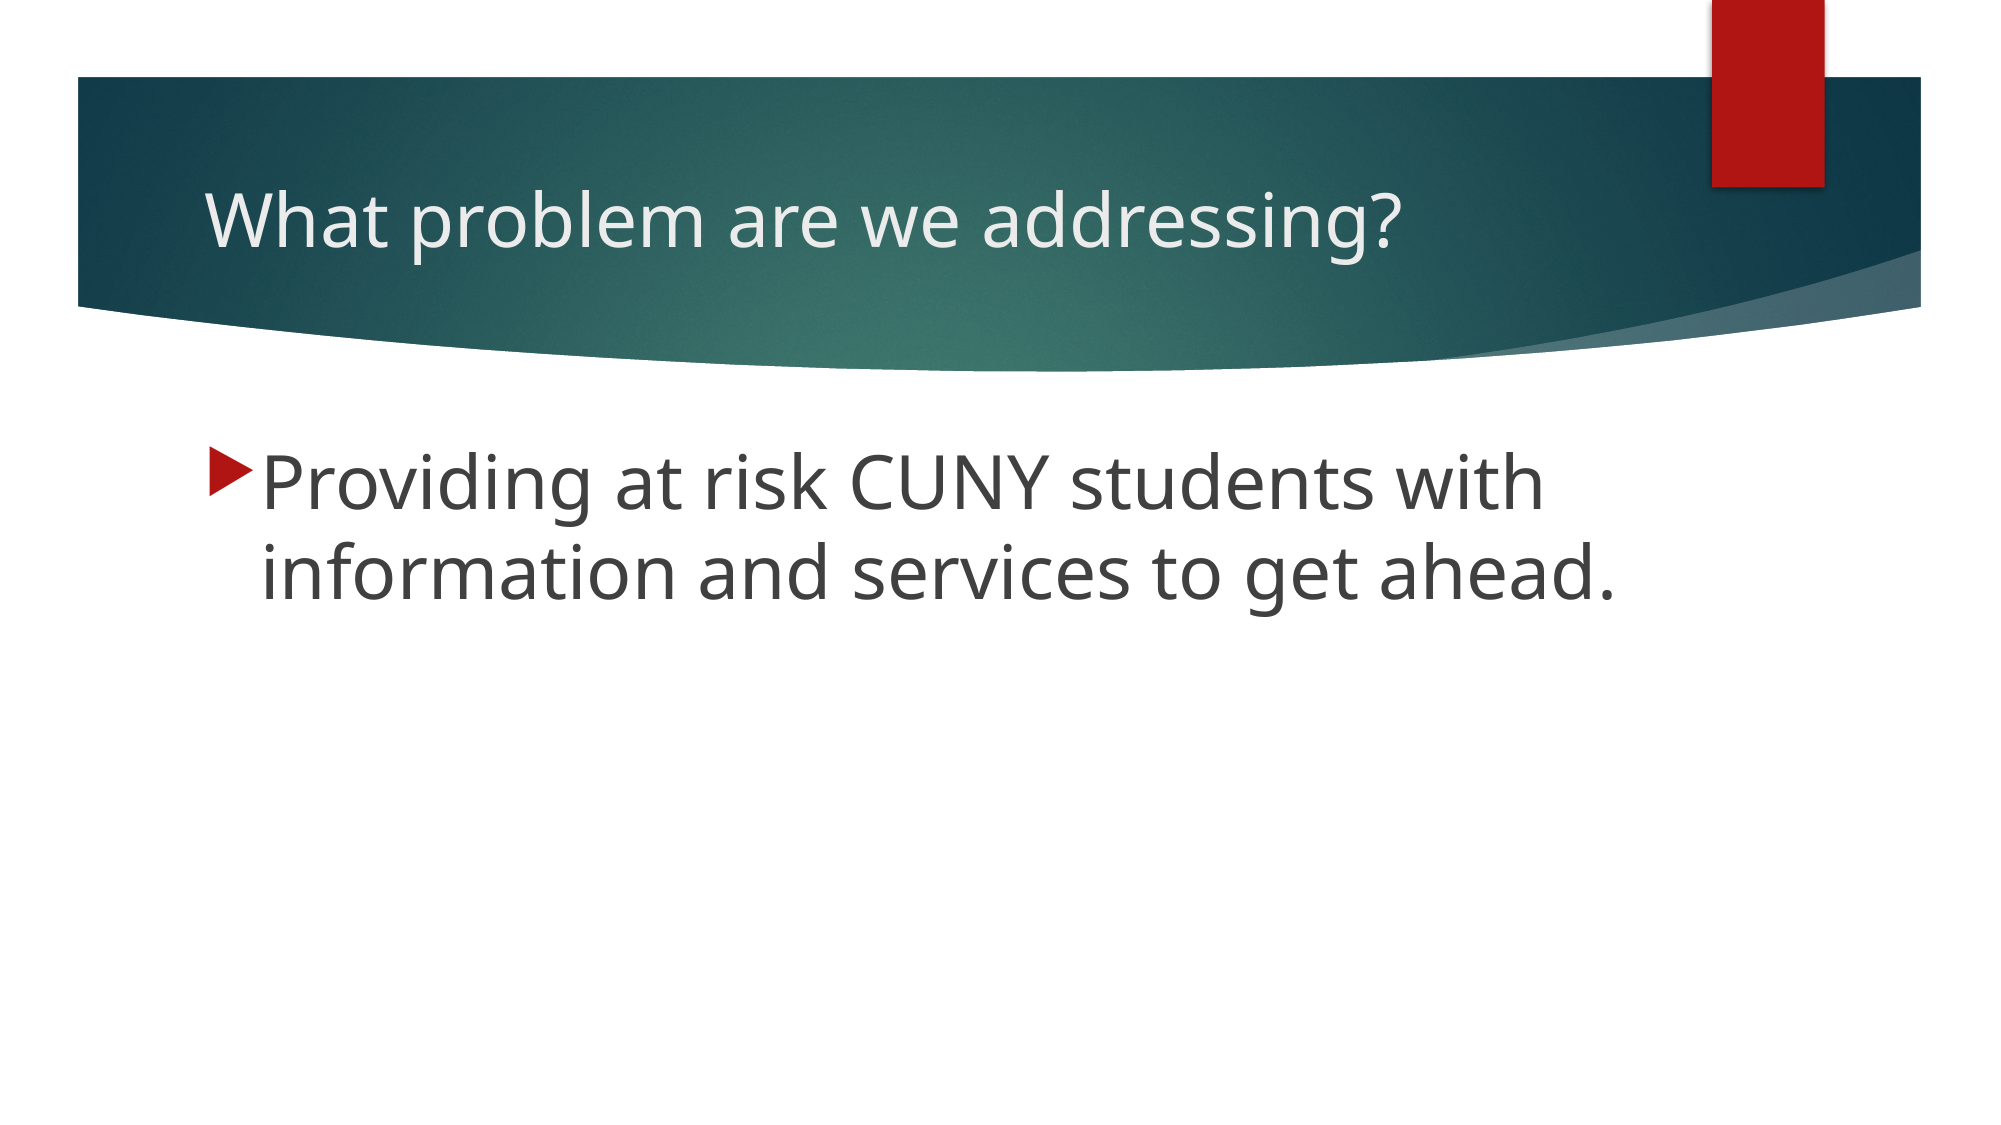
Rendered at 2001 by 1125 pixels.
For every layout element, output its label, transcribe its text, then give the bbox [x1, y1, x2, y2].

title What problem are we addressing? [189, 159, 1638, 276]
list Providing at risk CUNY students with information and services to get ahead. [189, 427, 1638, 988]
